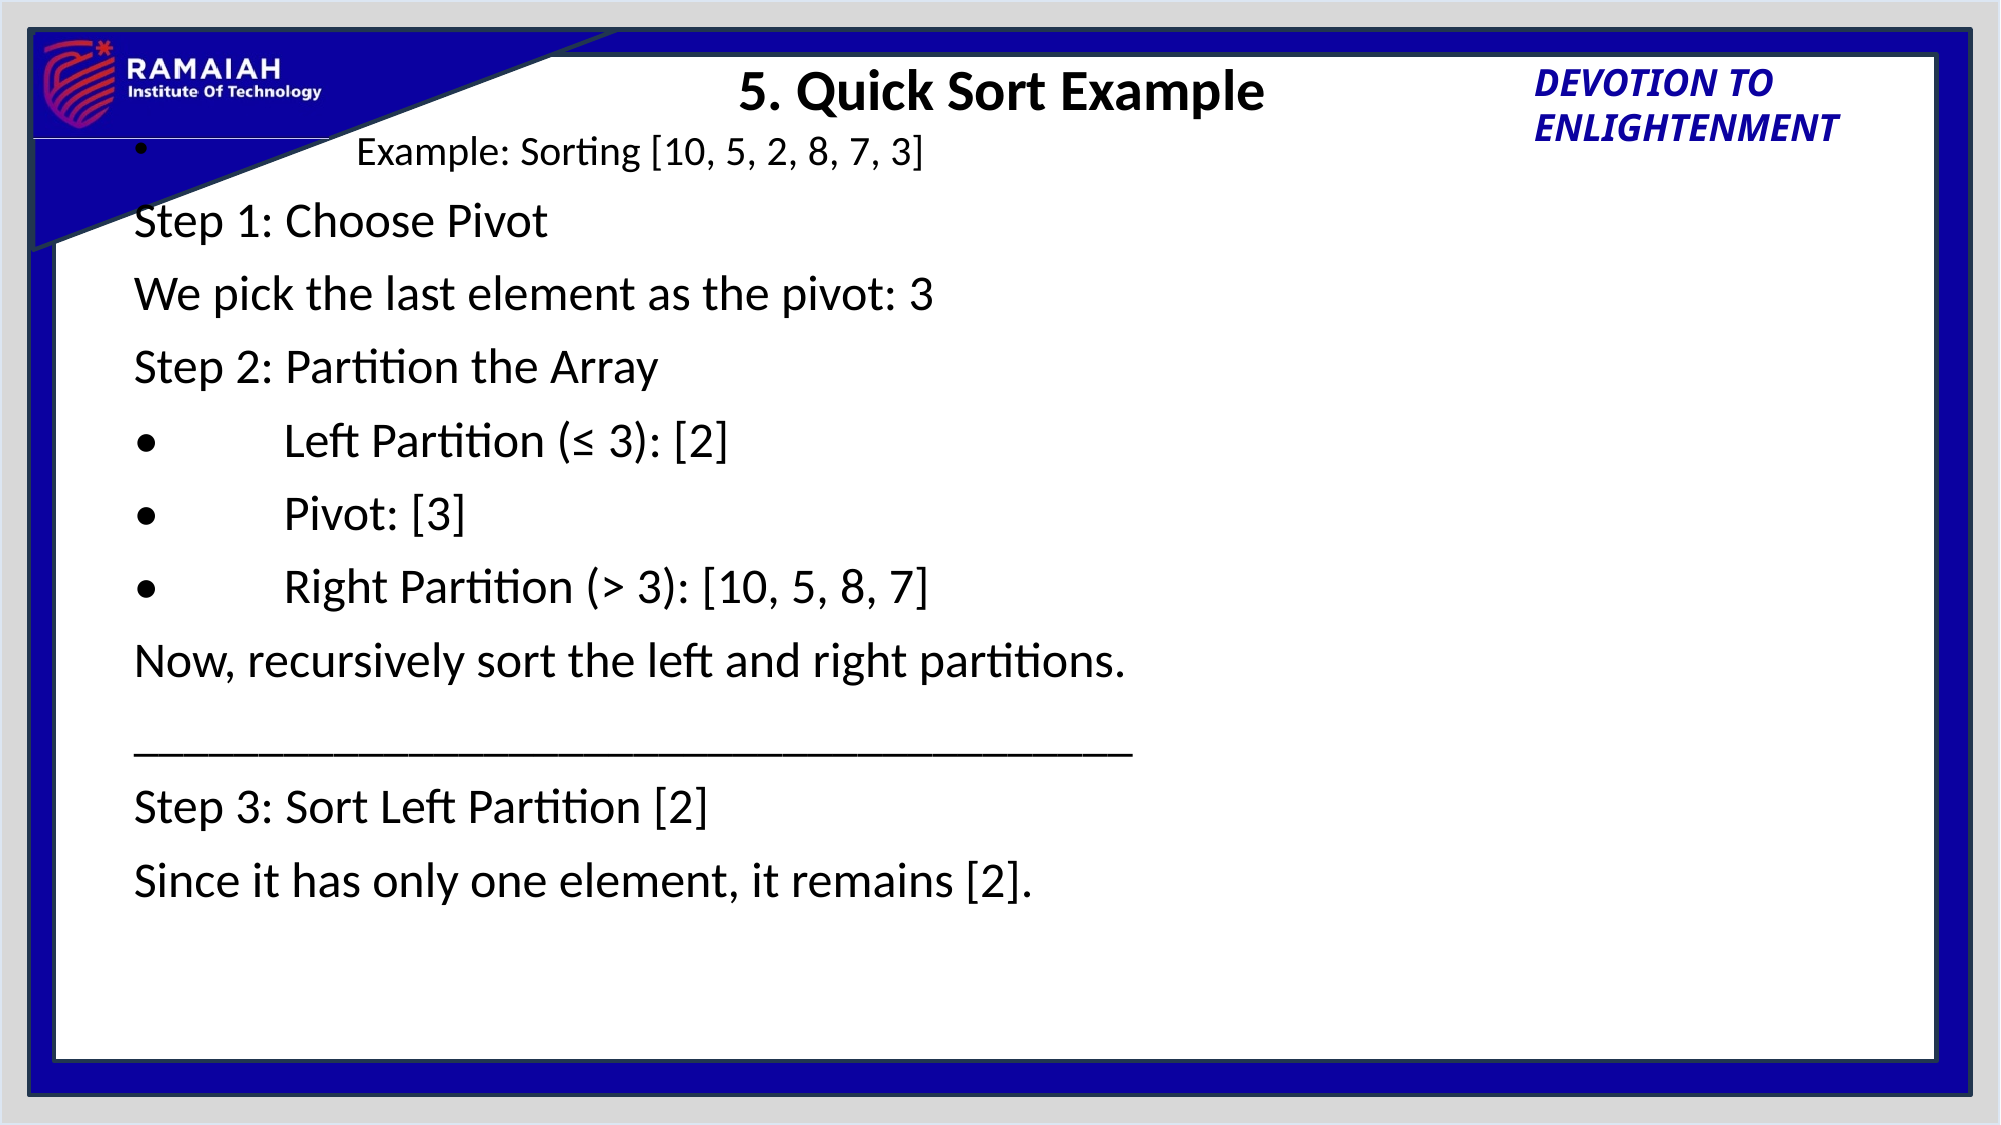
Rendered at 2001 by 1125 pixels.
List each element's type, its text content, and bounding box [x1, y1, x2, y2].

list Example: Sorting [10, 5, 2, 8, 7, 3] Step 1: Choose Pivot We pick the last element as the pivot: 3 Step 2: Partition the Array • Left Partition (≤ 3): [2] • Pivot: [3] • Right Partition (> 3): [10, 5, 8, 7] Now, recursively sort the left and right partitions. ________________________________________ Step 3: Sort Left Partition [2] Since it has only one element, it remains [2]. [114, 116, 1915, 1055]
title 5. Quick Sort Example [99, 45, 1900, 117]
picture [33, 35, 329, 139]
